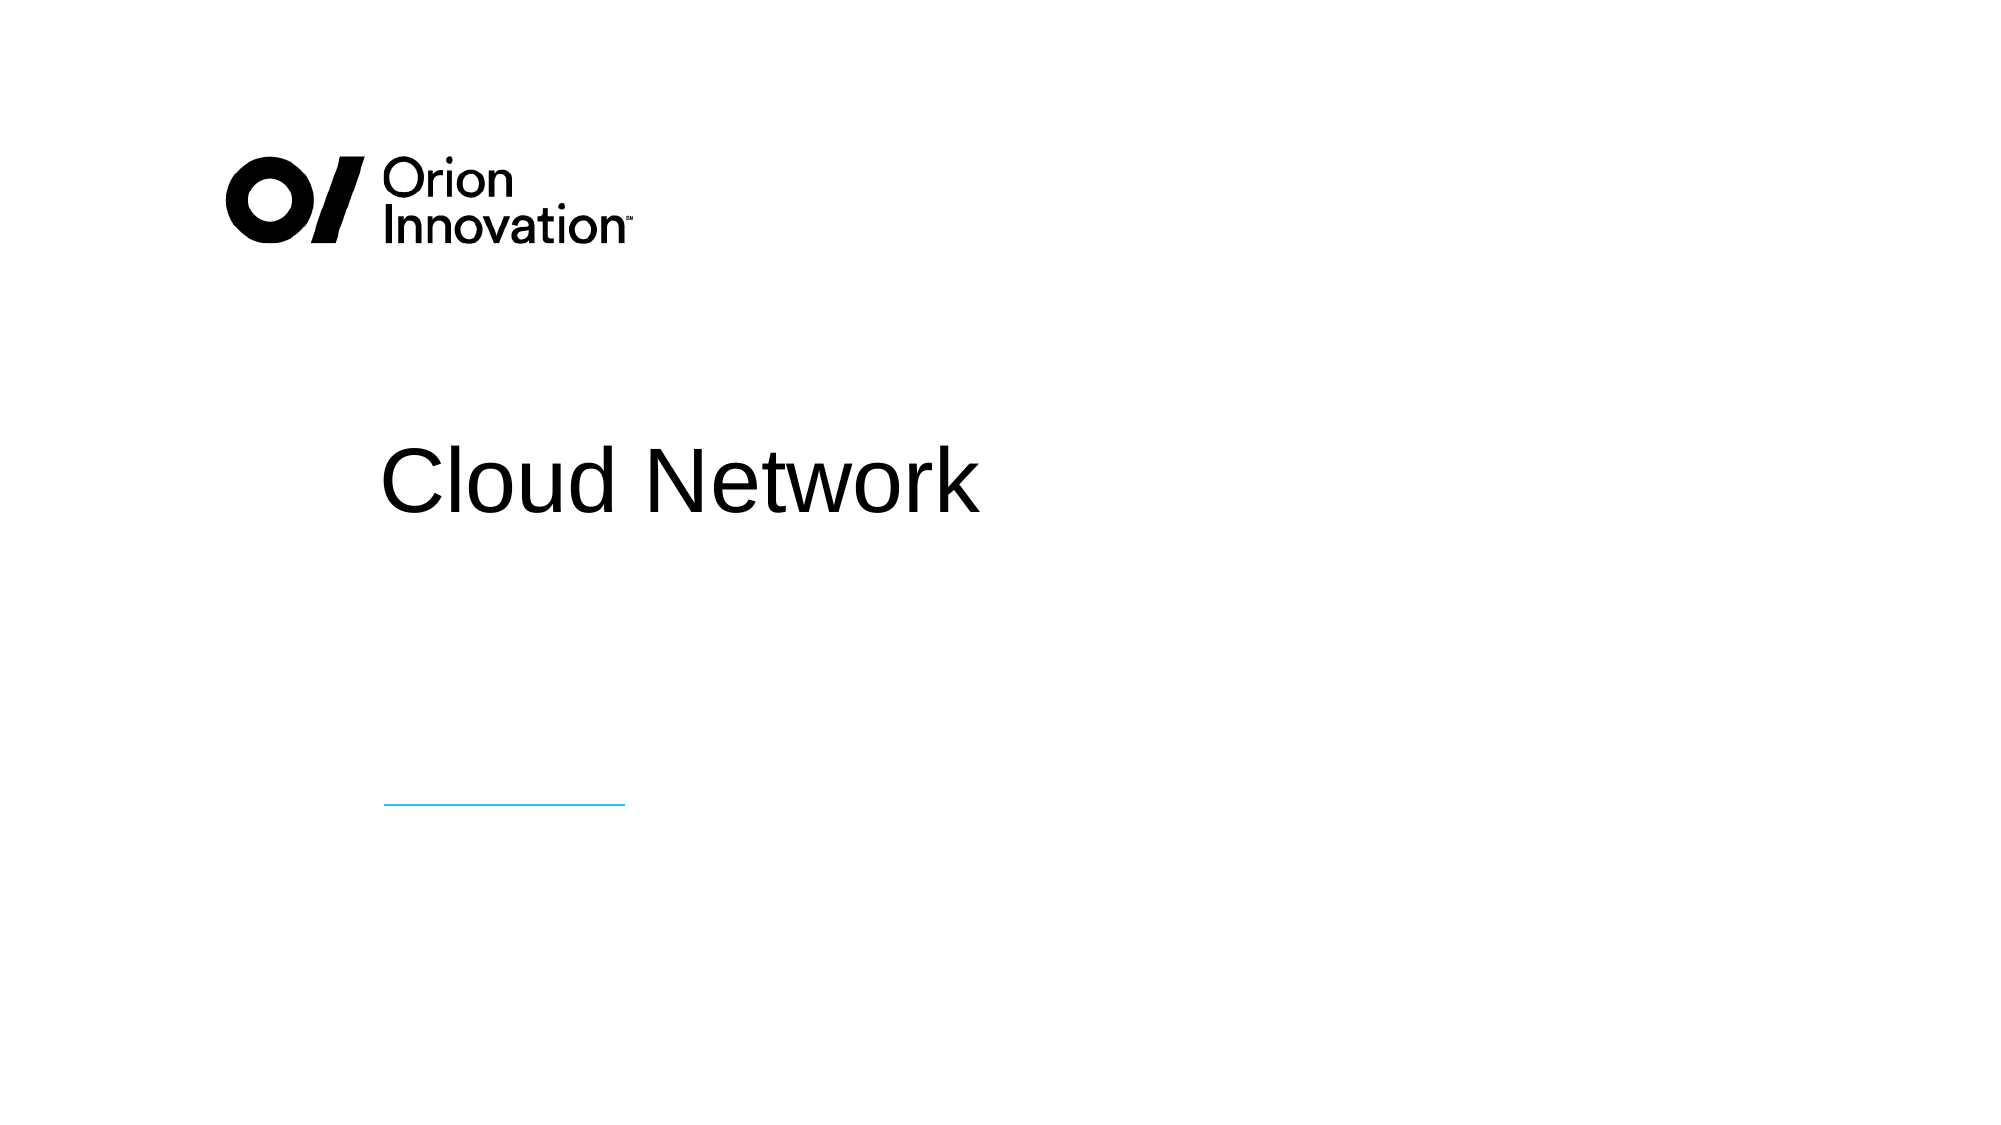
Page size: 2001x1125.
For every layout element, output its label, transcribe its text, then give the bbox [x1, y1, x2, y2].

title Cloud Network [379, 420, 1769, 703]
picture [225, 156, 633, 244]
